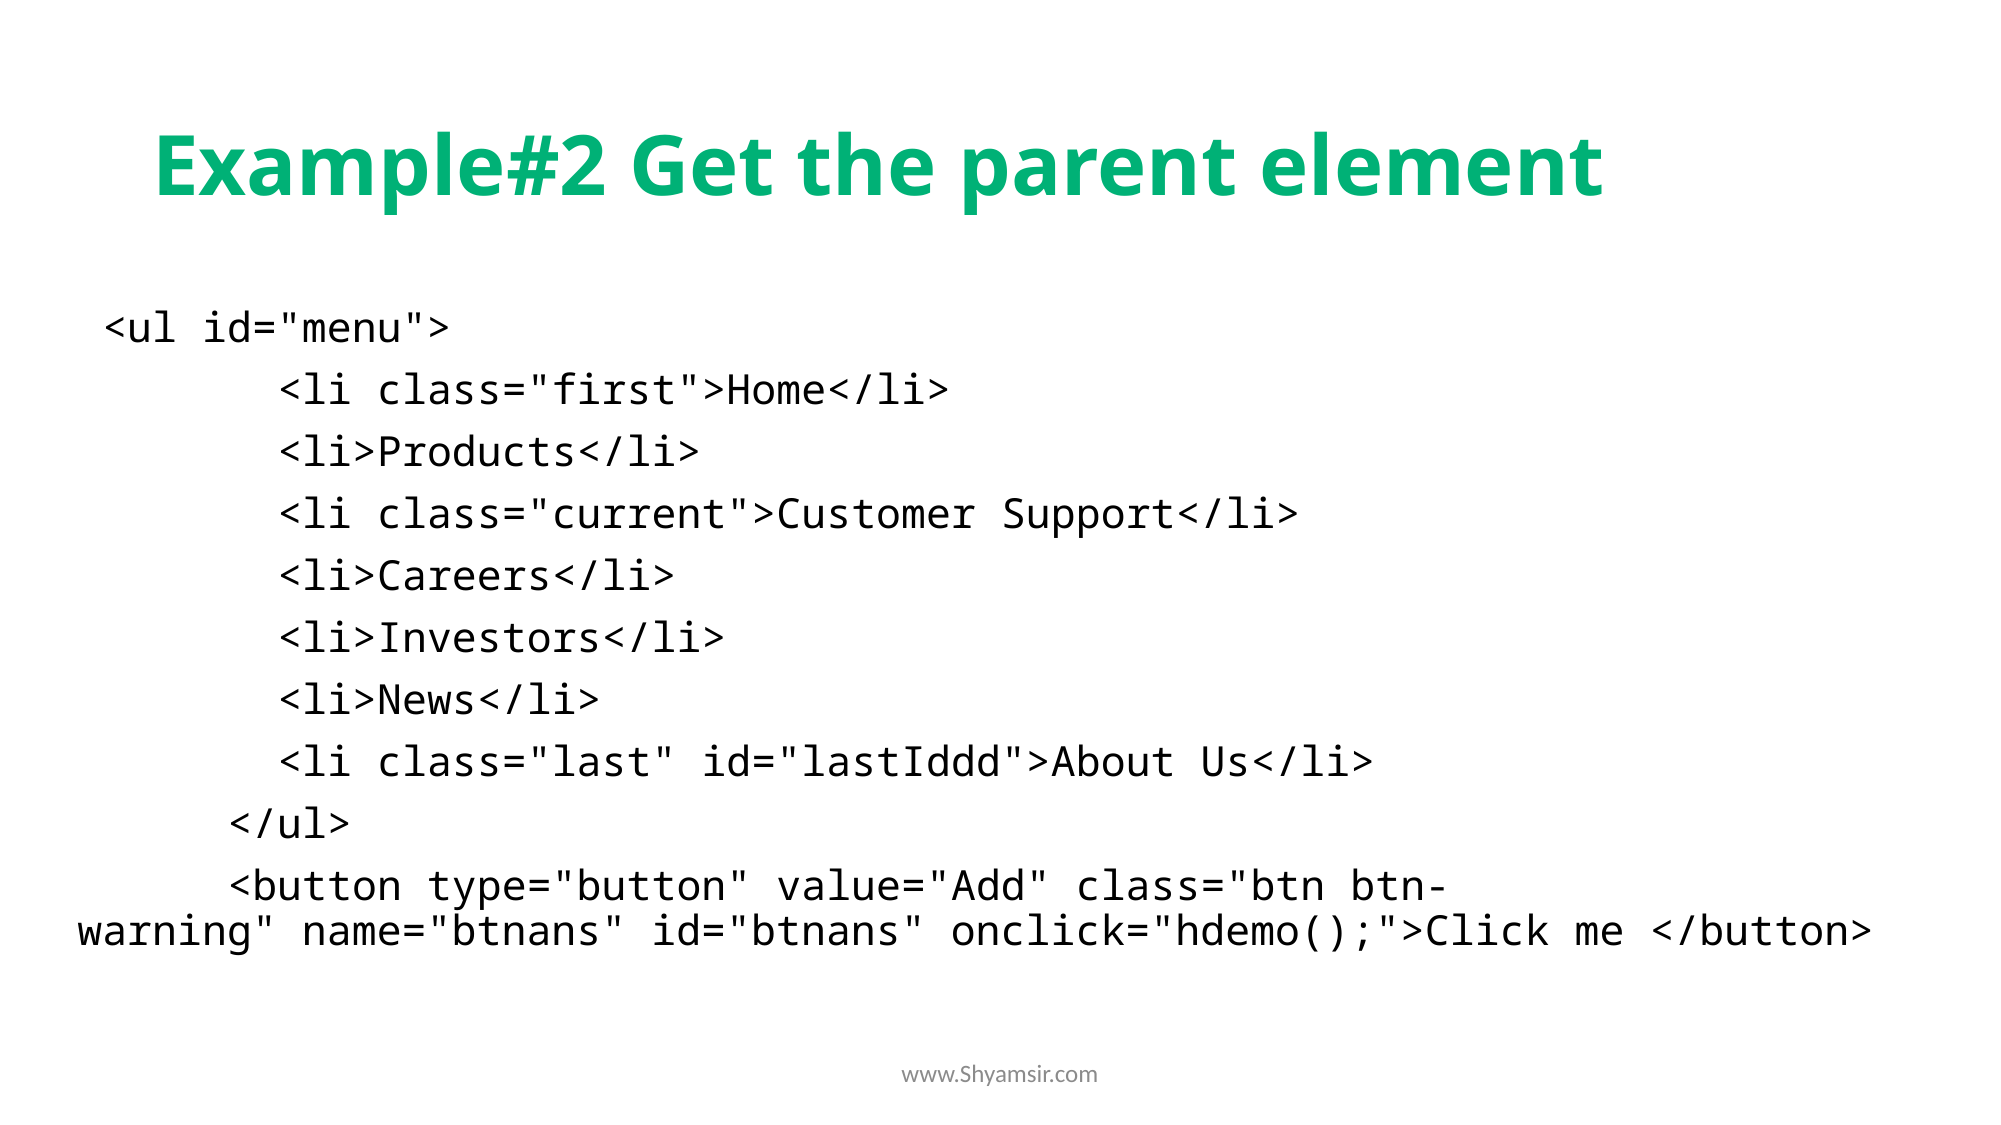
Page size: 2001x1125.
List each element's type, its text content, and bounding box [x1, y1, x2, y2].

list <ul id="menu"> <li class="first">Home</li> <li>Products</li> <li class="current">Customer Support</li> <li>Careers</li> <li>Investors</li> <li>News</li> <li class="last" id="lastIddd">About Us</li> </ul> <button type="button" value="Add" class="btn btn-warning" name="btnans" id="btnans" onclick="hdemo();">Click me </button> [62, 299, 1895, 1014]
footer www.Shyamsir.com [662, 1042, 1338, 1103]
title Example#2 Get the parent element [137, 59, 1863, 278]
